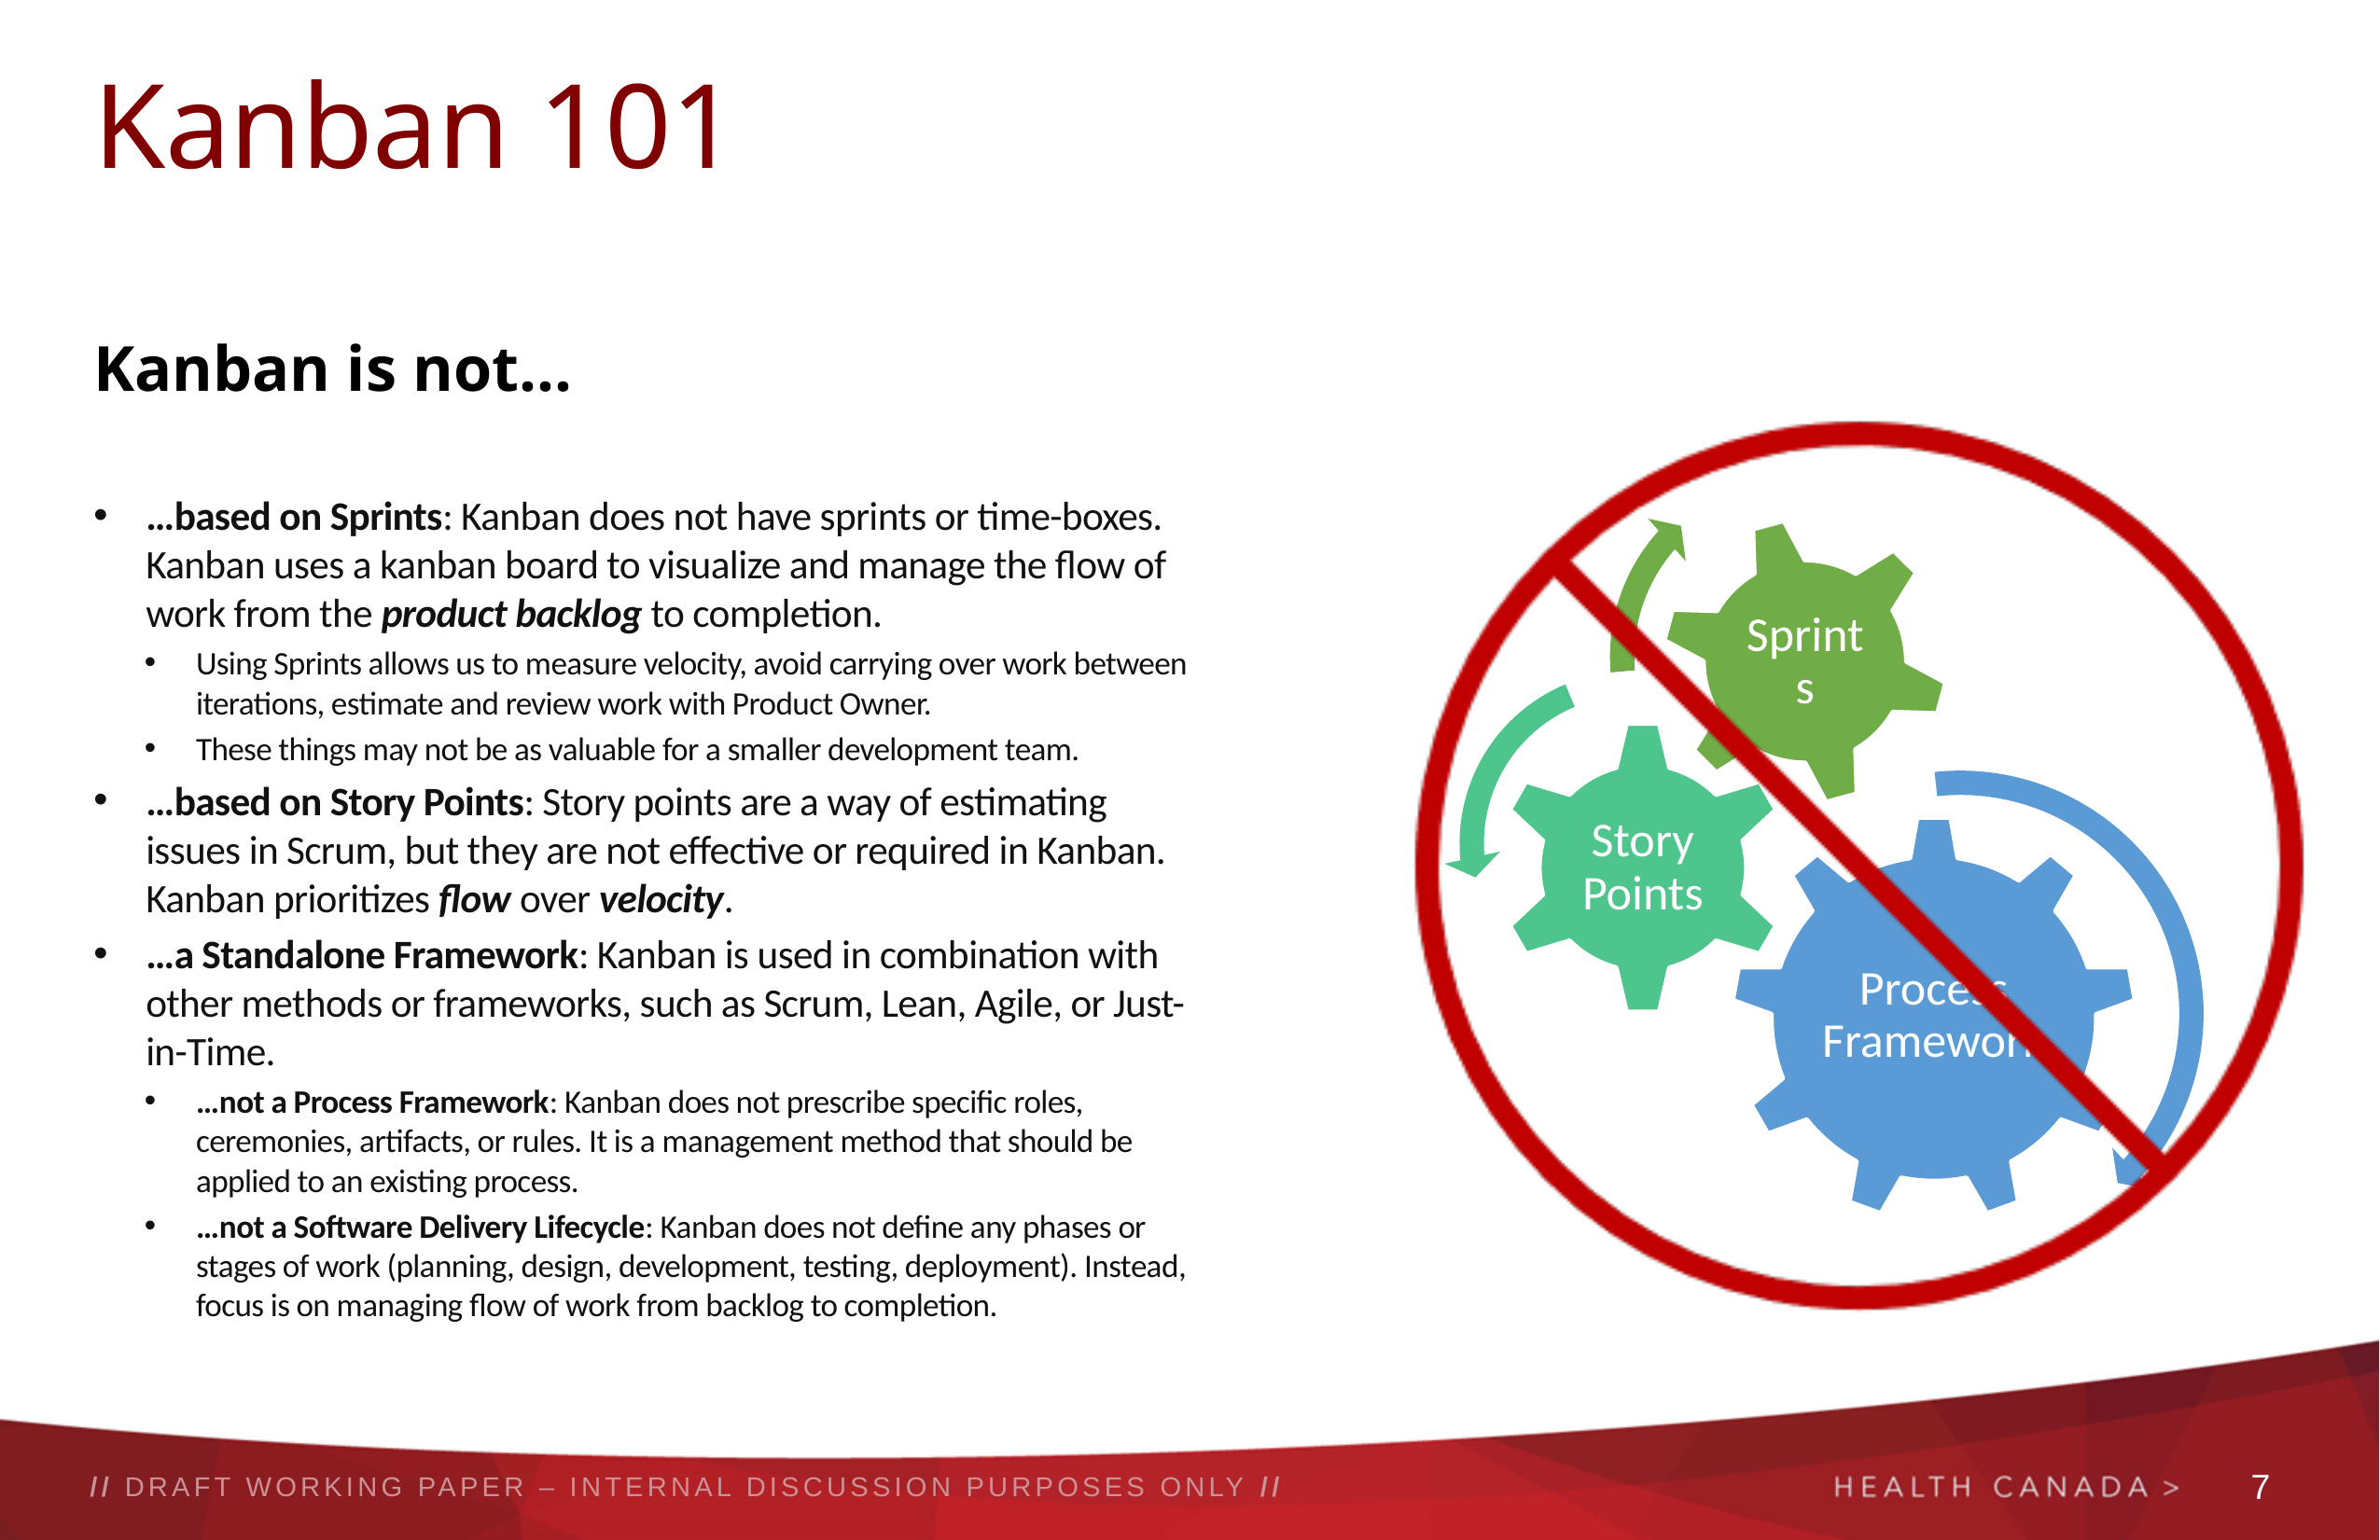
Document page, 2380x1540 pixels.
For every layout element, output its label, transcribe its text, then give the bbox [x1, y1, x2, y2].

list …based on Sprints: Kanban does not have sprints or time-boxes. Kanban uses a kanban board to visualize and manage the flow of work from the product backlog to completion. Using Sprints allows us to measure velocity, avoid carrying over work between iterations, estimate and review work with Product Owner. These things may not be as valuable for a smaller development team. …based on Story Points: Story points are a way of estimating issues in Scrum, but they are not effective or required in Kanban. Kanban prioritizes flow over velocity. …a Standalone Framework: Kanban is used in combination with other methods or frameworks, such as Scrum, Lean, Agile, or Just-in-Time. …not a Process Framework: Kanban does not prescribe specific roles, ceremonies, artifacts, or rules. It is a management method that should be applied to an existing process. …not a Software Delivery Lifecycle: Kanban does not define any phases or stages of work (planning, design, development, testing, deployment). Instead, focus is on managing flow of work from backlog to completion. [88, 484, 1201, 1344]
picture [0, 0, 2380, 1540]
list Kanban is not… [88, 286, 1168, 446]
title Kanban 101 [88, 21, 2292, 221]
